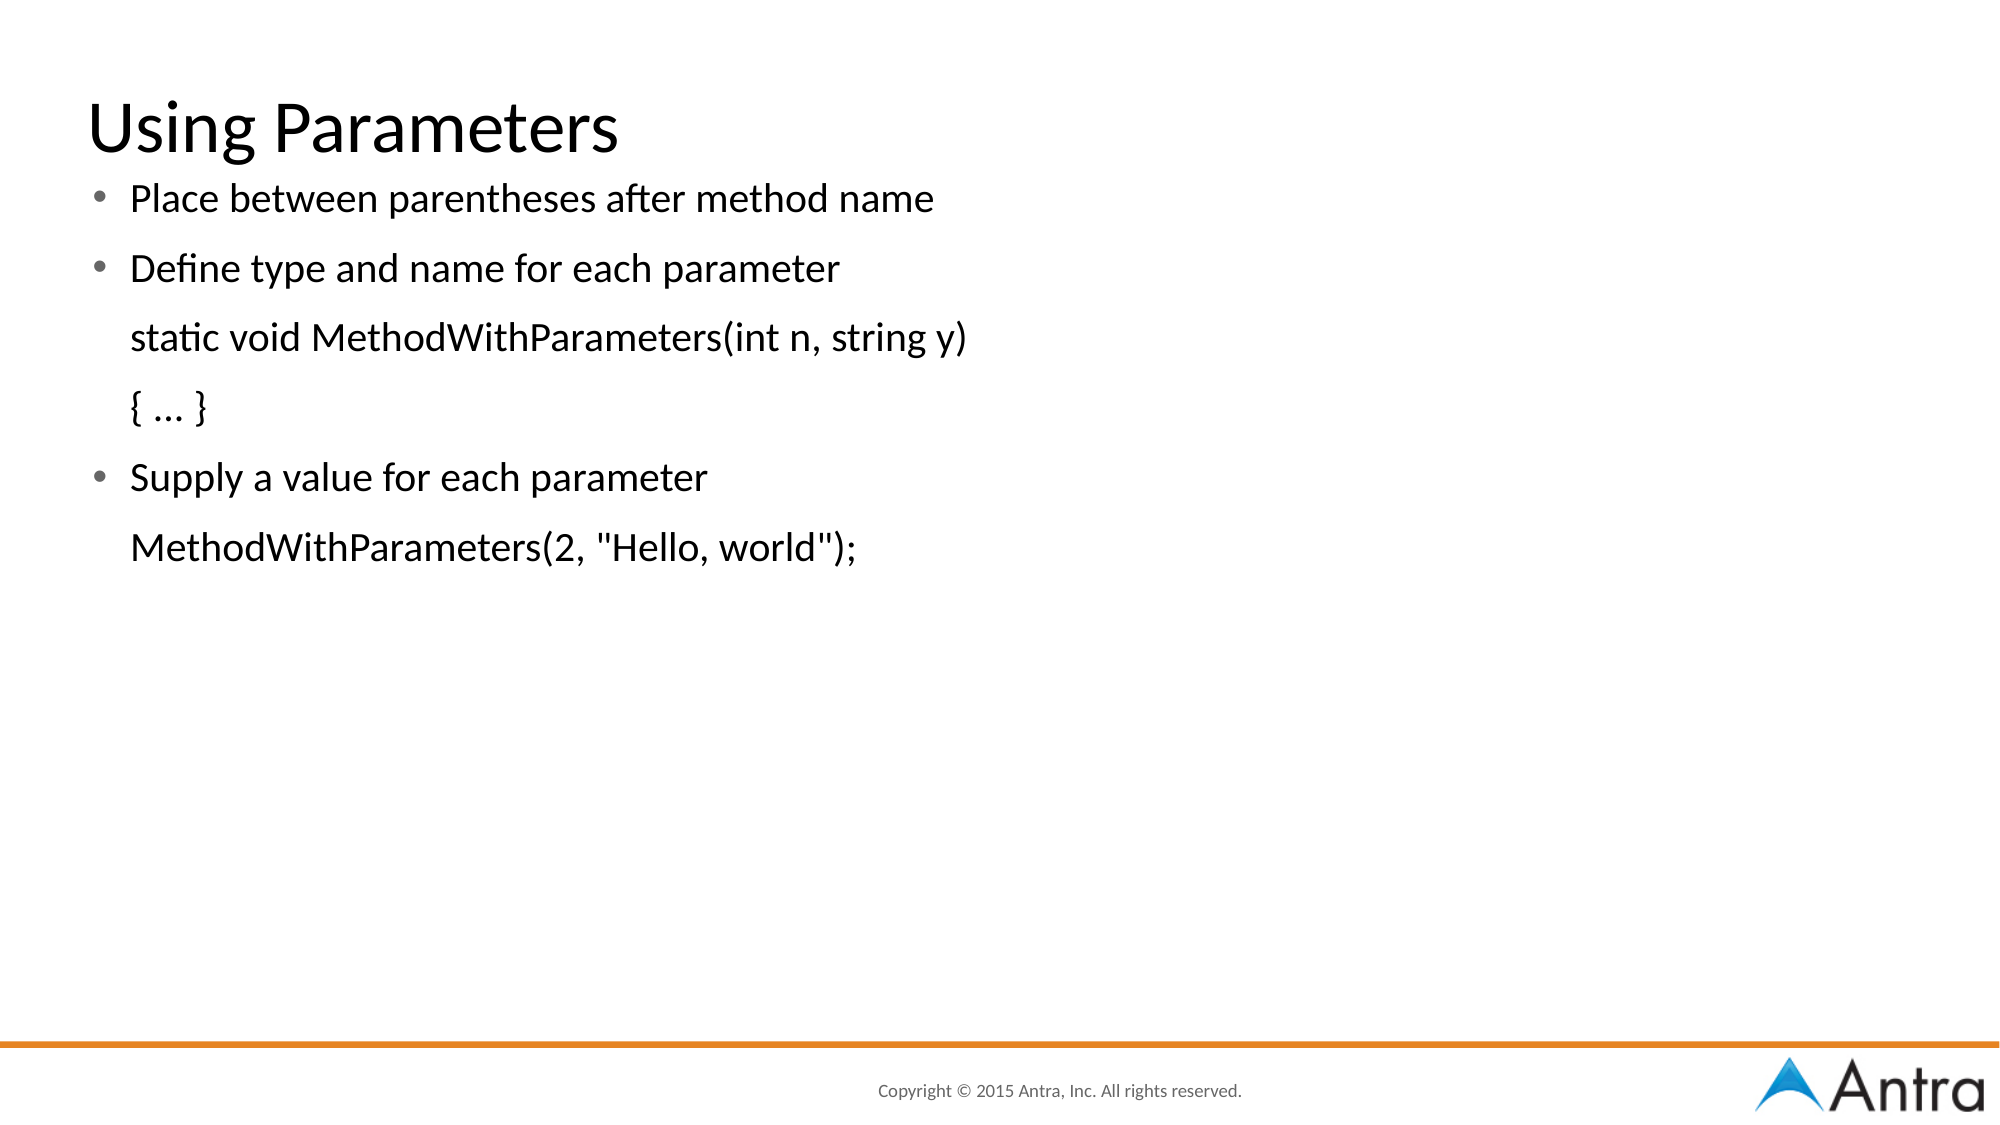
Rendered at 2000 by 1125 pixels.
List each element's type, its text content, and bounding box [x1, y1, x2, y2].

title Using Parameters [87, 21, 1913, 168]
picture [1744, 1048, 1994, 1122]
list Place between parentheses after method name Define type and name for each parameter static void MethodWithParameters(int n, string y) { ... } Supply a value for each parameter MethodWithParameters(2, "Hello, world"); [92, 176, 1969, 592]
